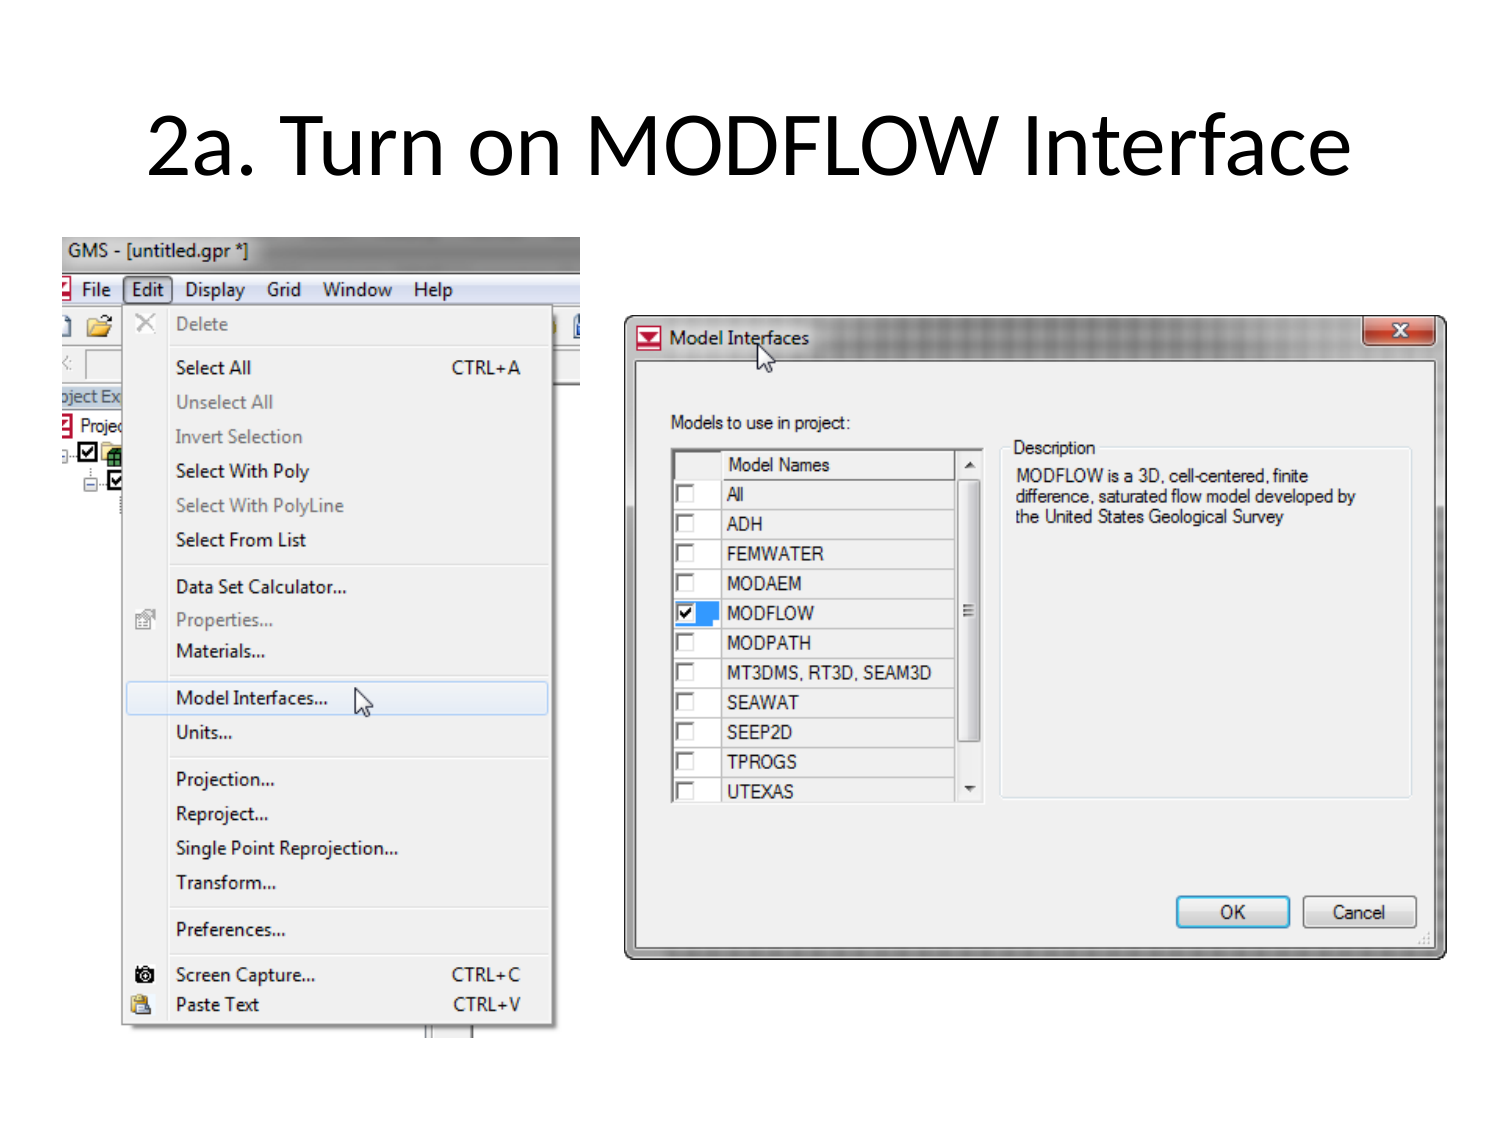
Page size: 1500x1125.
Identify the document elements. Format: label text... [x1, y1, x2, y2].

picture [62, 237, 580, 1038]
title 2a. Turn on MODFLOW Interface [75, 45, 1425, 233]
picture [624, 315, 1448, 960]
